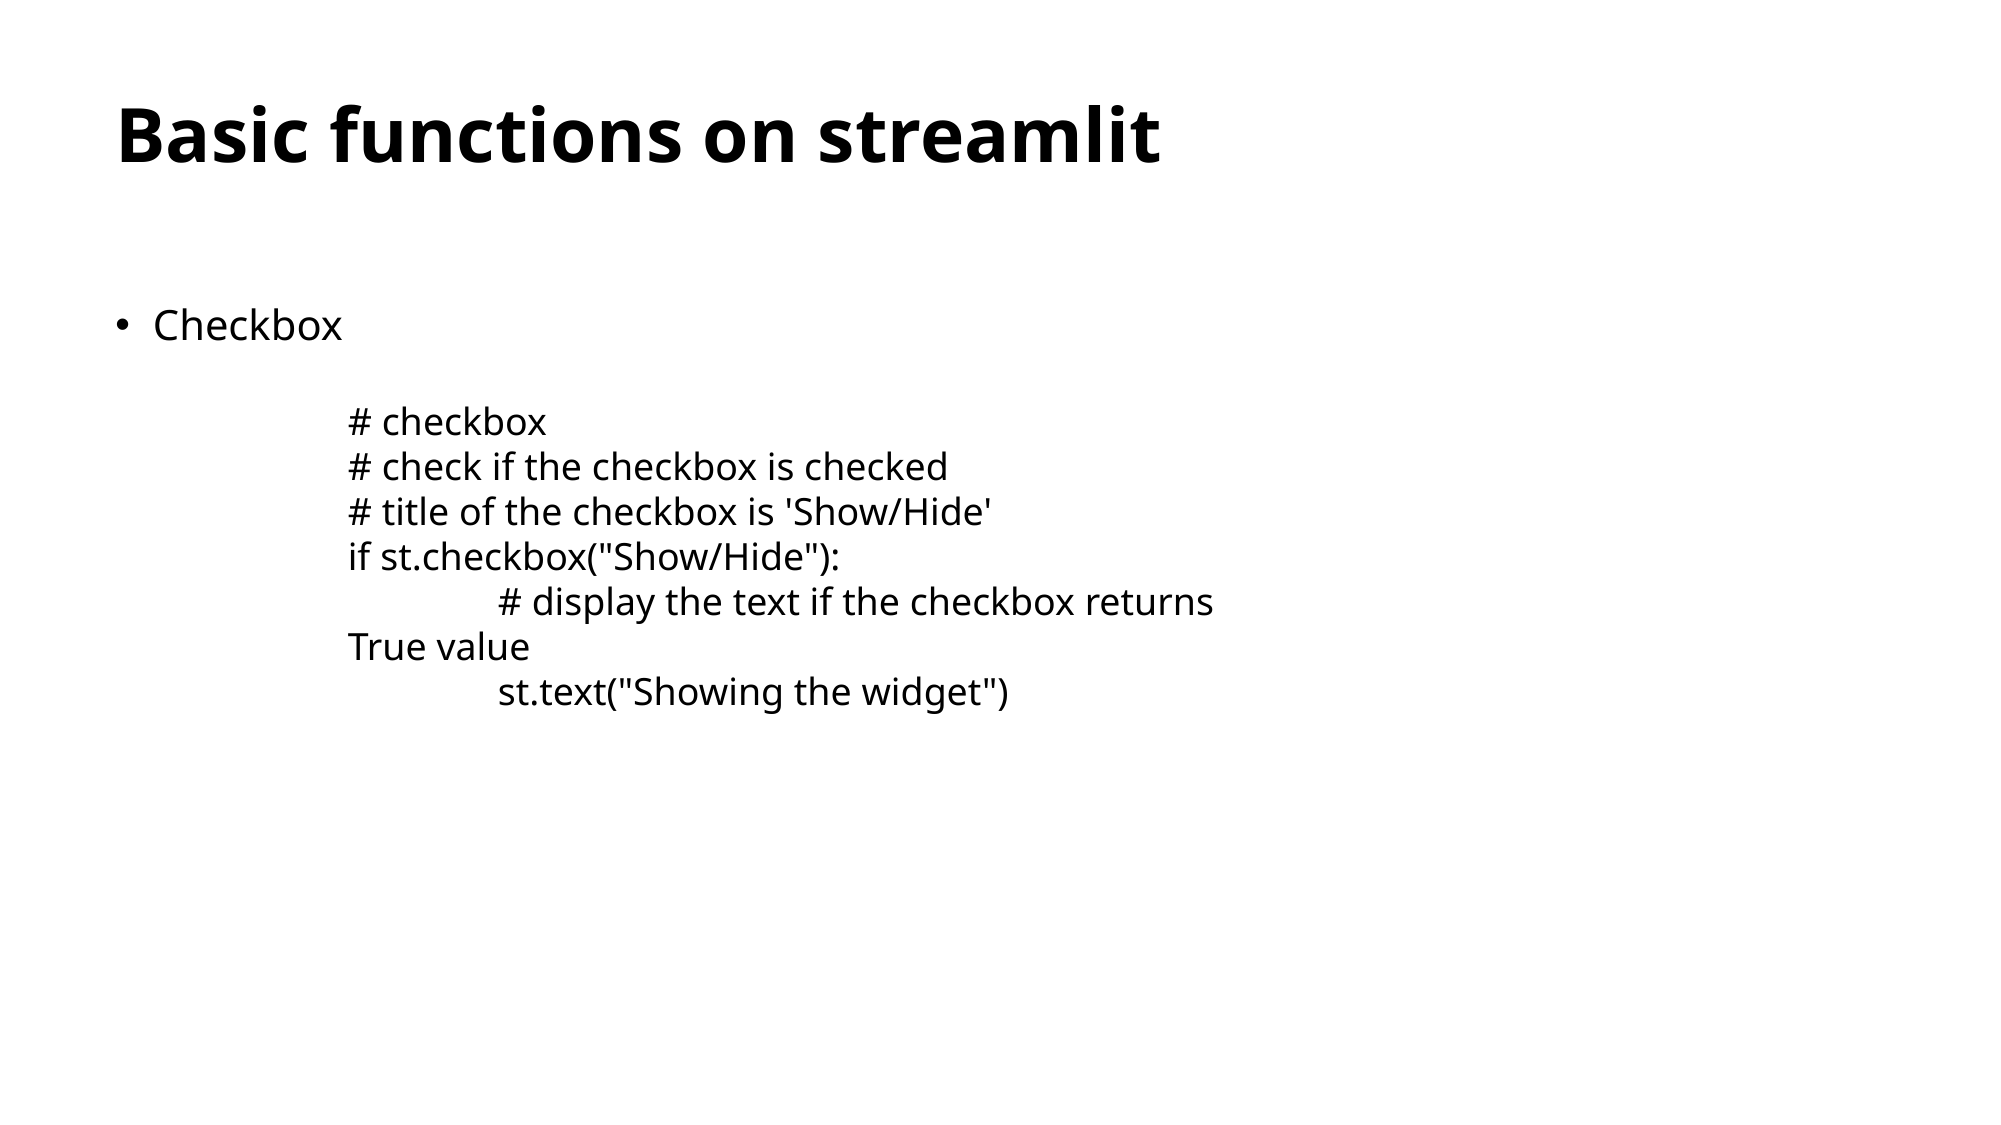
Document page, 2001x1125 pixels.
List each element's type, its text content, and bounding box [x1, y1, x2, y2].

title Basic functions on streamlit [100, 90, 1849, 276]
list Checkbox [100, 281, 1849, 1035]
text_box # checkbox # check if the checkbox is checked # title of the checkbox is 'Show/Hide' if st.checkbox("Show/Hide"): # display the text if the checkbox returns True value st.text("Showing the widget") [333, 390, 1314, 766]
